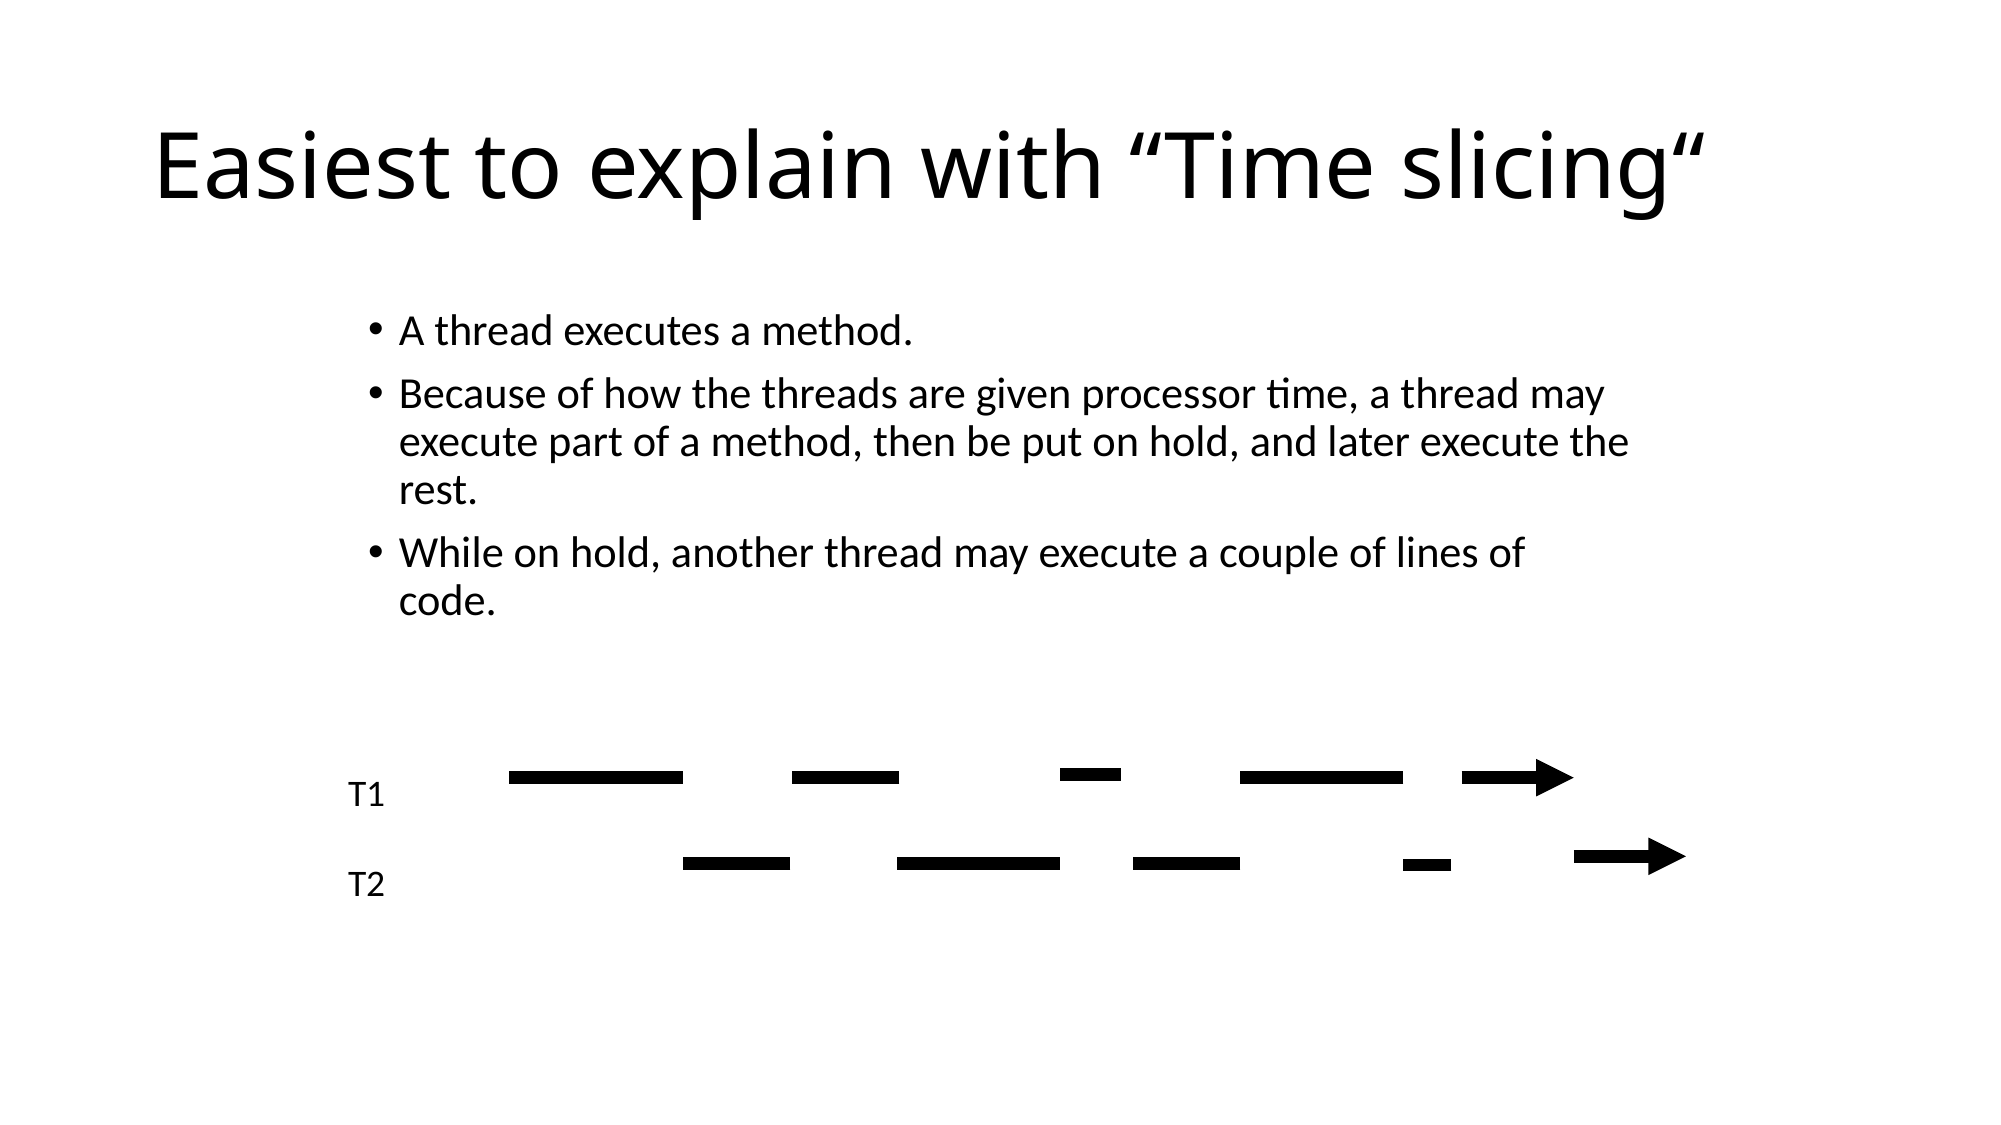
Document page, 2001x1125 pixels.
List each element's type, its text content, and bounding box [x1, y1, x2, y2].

list A thread executes a method. Because of how the threads are given processor time, a thread may execute part of a method, then be put on hold, and later execute the rest. While on hold, another thread may execute a couple of lines of code. [353, 299, 1647, 637]
title Easiest to explain with “Time slicing“ [137, 59, 1863, 278]
text_box T1 T2 [333, 761, 401, 912]
